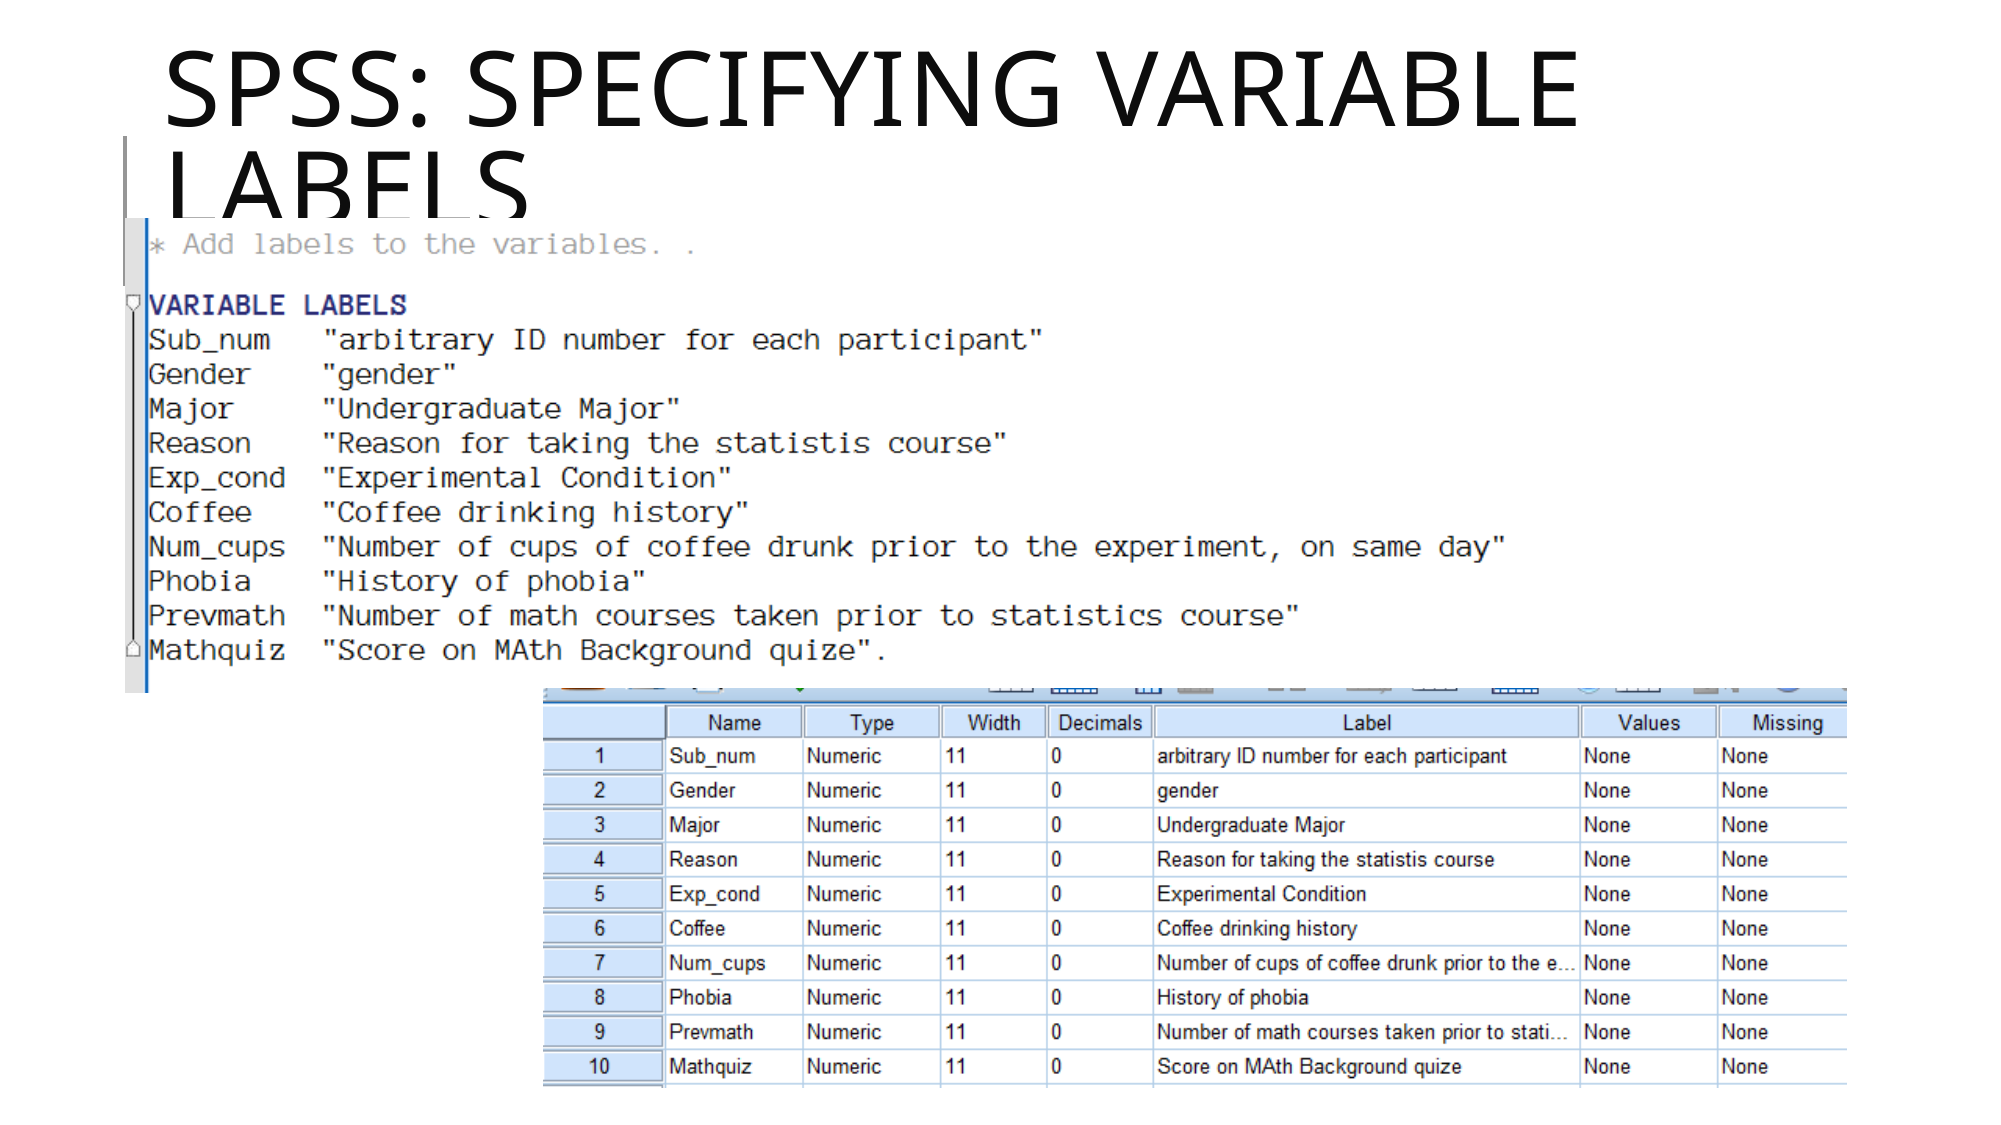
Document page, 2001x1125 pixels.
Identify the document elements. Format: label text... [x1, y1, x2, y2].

picture [125, 218, 1847, 1088]
title SPSS: specifying variable labels [148, 23, 1743, 270]
